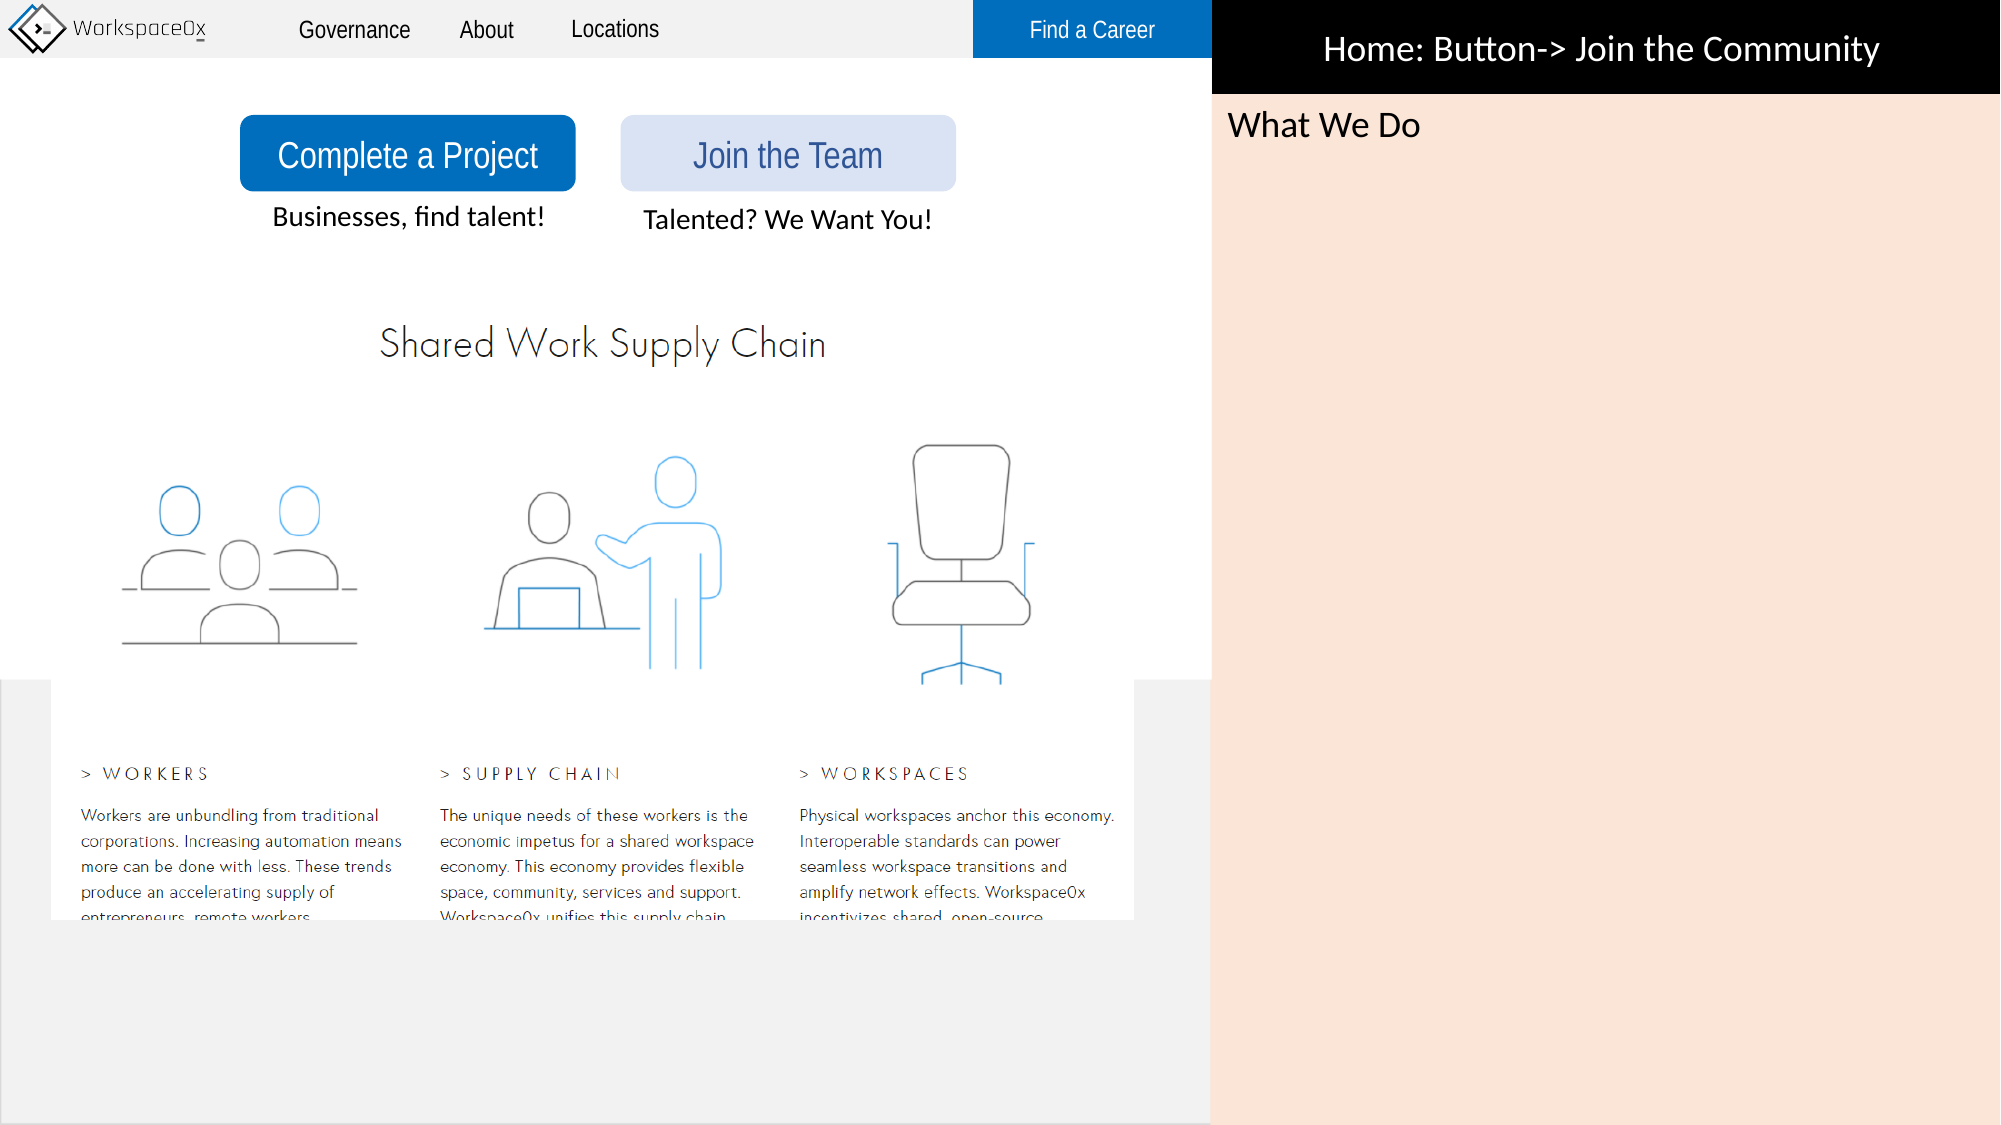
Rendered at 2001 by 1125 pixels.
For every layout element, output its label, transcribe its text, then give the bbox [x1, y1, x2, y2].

text_box Join the Team [620, 114, 957, 192]
text_box Talented? We Want You! [621, 193, 956, 243]
text_box [0, 0, 5, 58]
text_box What We Do [1212, 92, 2000, 153]
text_box Complete a Project [240, 114, 576, 190]
picture [0, 0, 2001, 1125]
text_box Businesses, find talent! [197, 190, 622, 240]
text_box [5, 0, 1211, 58]
text_box Home: Button-> Join the Community [1212, 0, 2000, 92]
